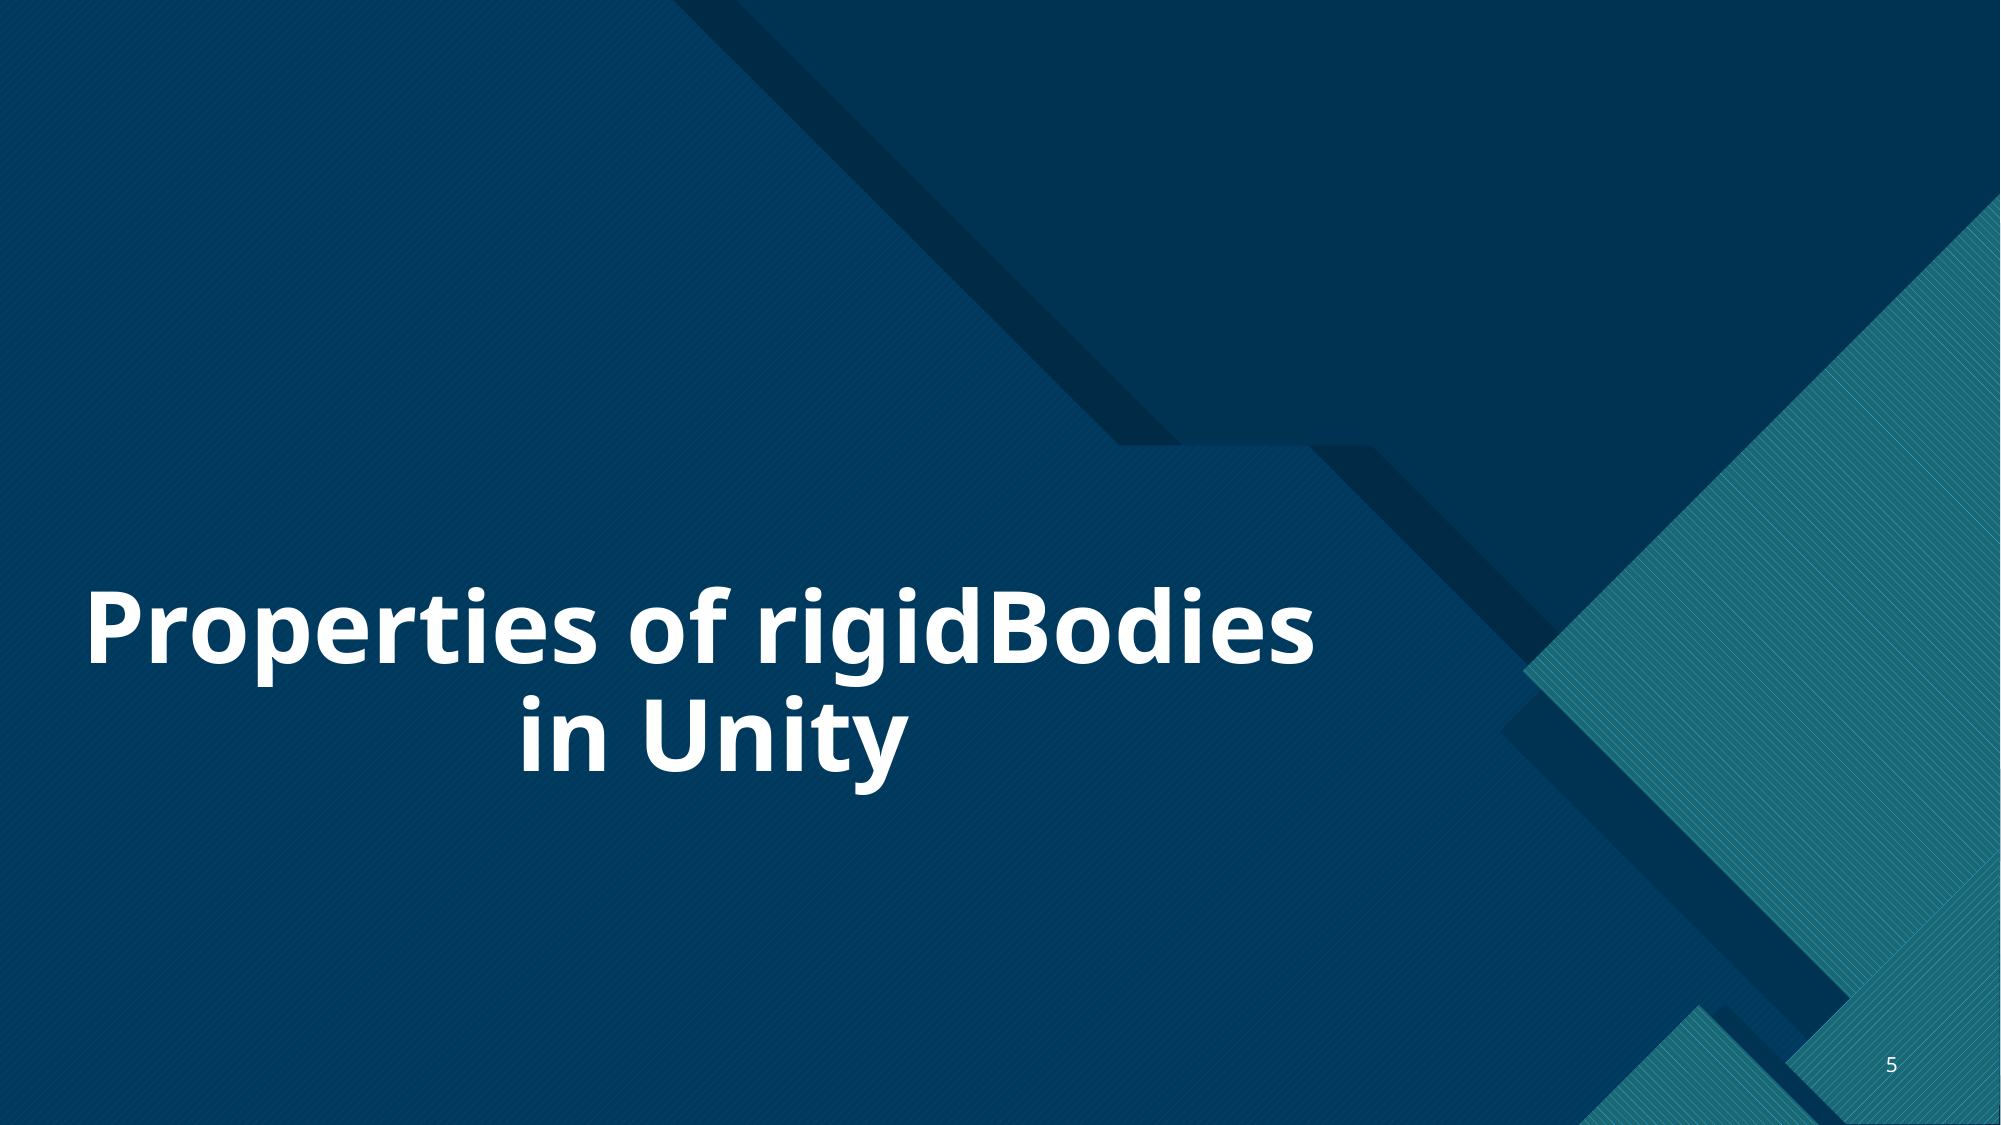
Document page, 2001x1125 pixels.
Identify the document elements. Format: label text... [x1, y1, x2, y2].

title Properties of rigidBodies in Unity [0, 562, 1465, 801]
text_box Thank you [1523, 522, 2001, 1064]
slide_number 5 [1845, 1035, 1913, 1096]
